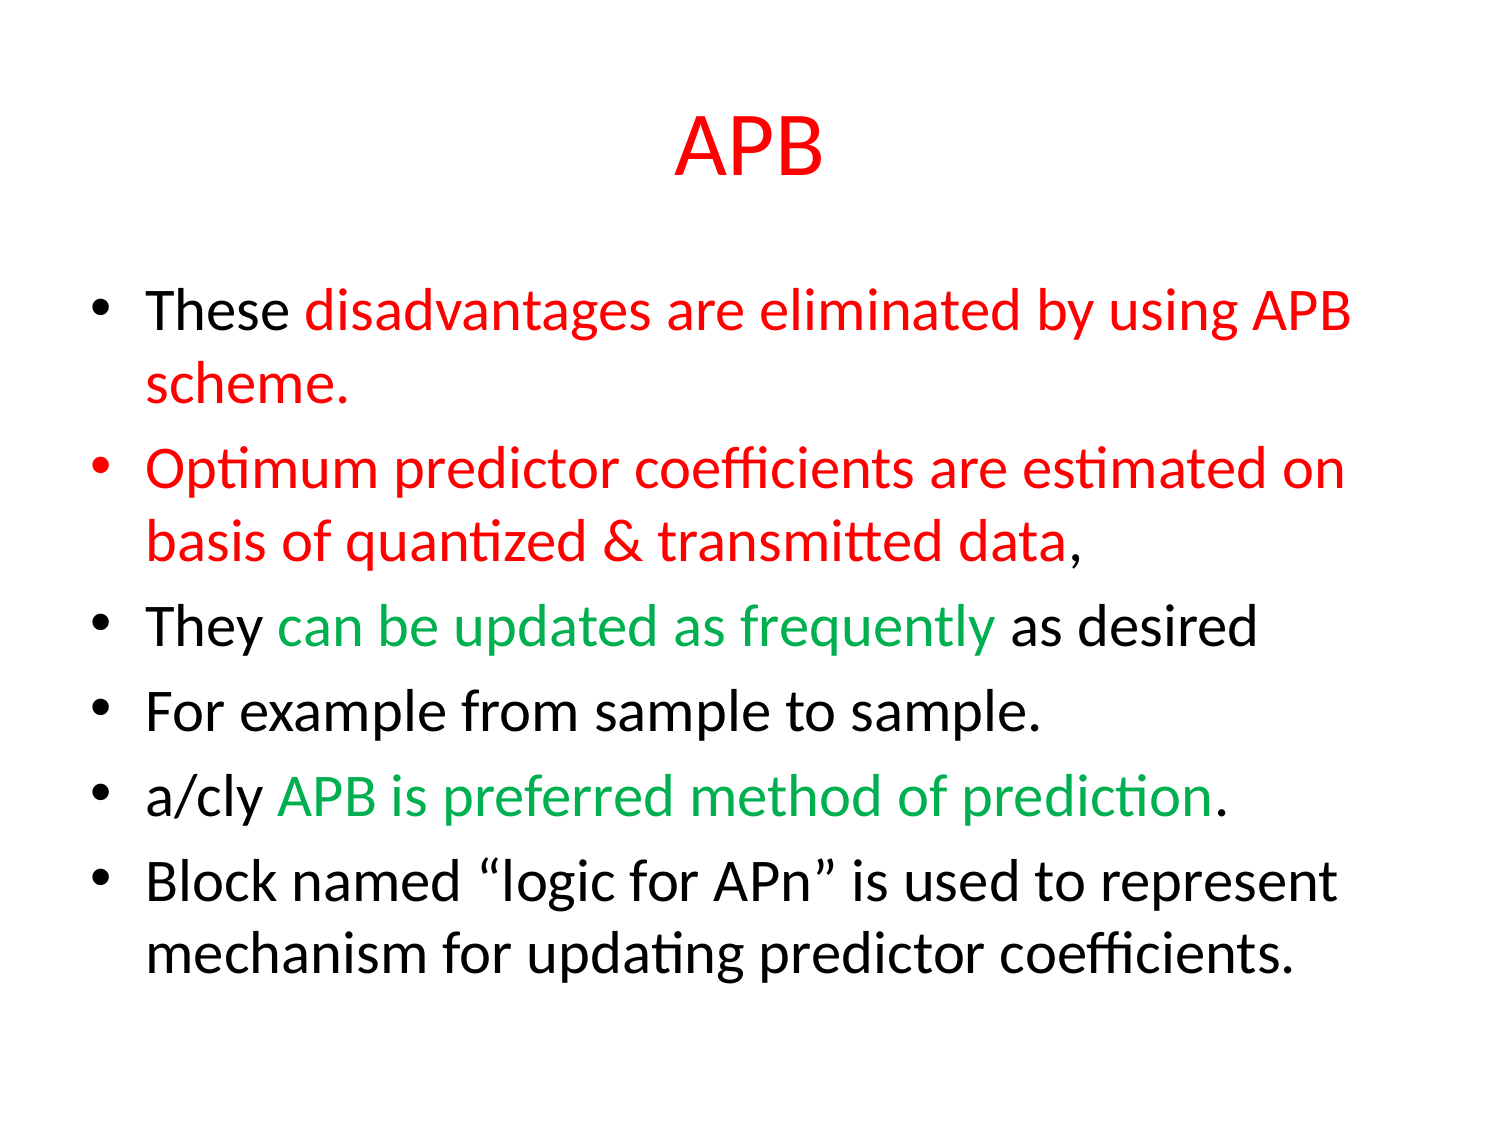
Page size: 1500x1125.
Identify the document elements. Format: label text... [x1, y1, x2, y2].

list These disadvantages are eliminated by using APB scheme. Optimum predictor coefficients are estimated on basis of quantized & transmitted data, They can be updated as frequently as desired For example from sample to sample. a/cly APB is preferred method of prediction. Block named “logic for APn” is used to represent mechanism for updating predictor coefficients. [75, 262, 1425, 1005]
title APB [75, 45, 1425, 233]
